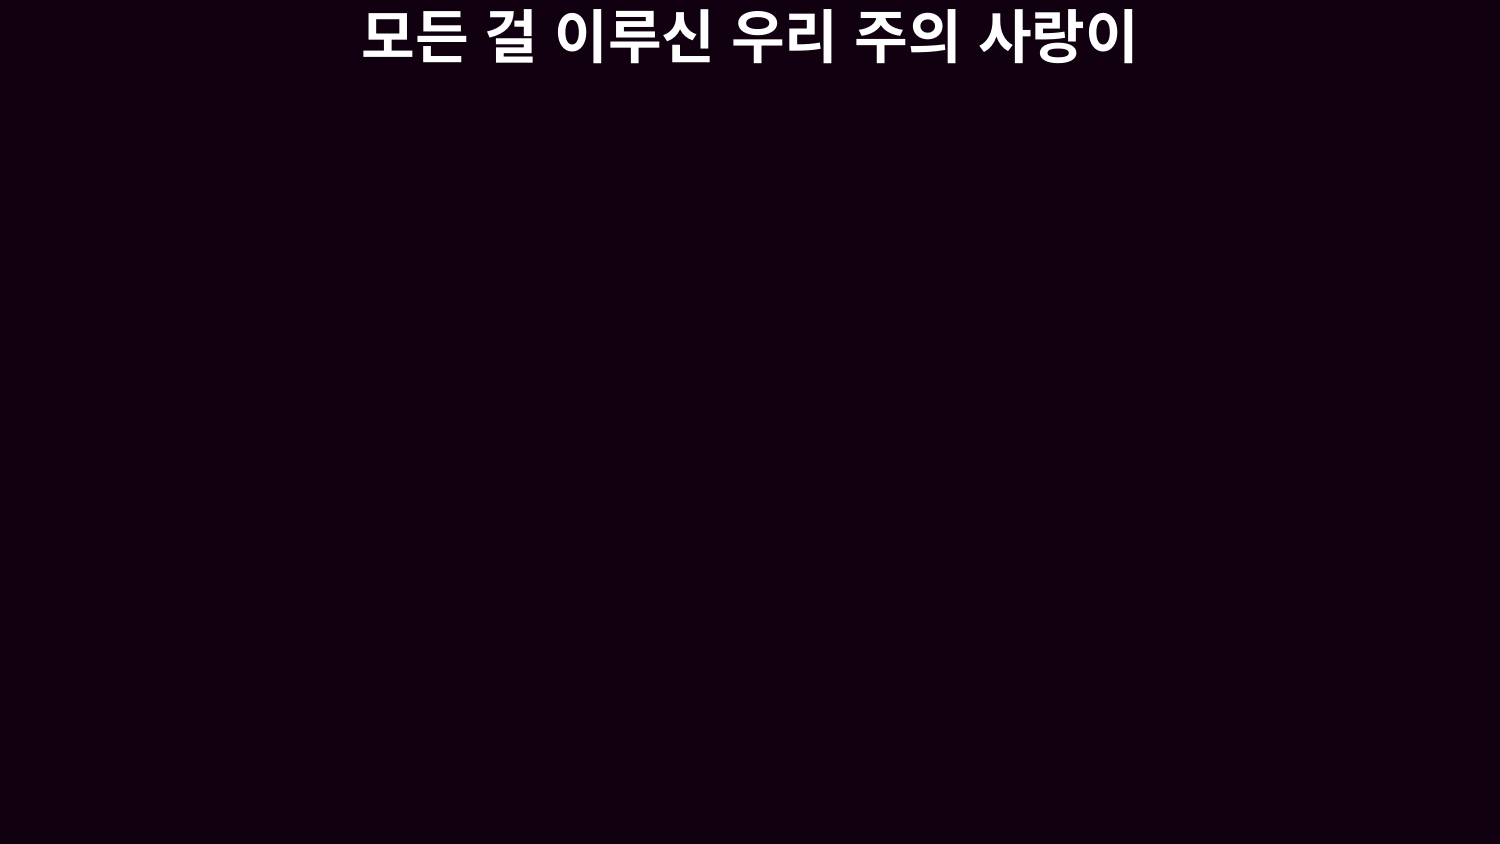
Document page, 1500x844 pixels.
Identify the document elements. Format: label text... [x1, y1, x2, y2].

text_box 모든 걸 이루신 우리 주의 사랑이 [0, 0, 1500, 78]
